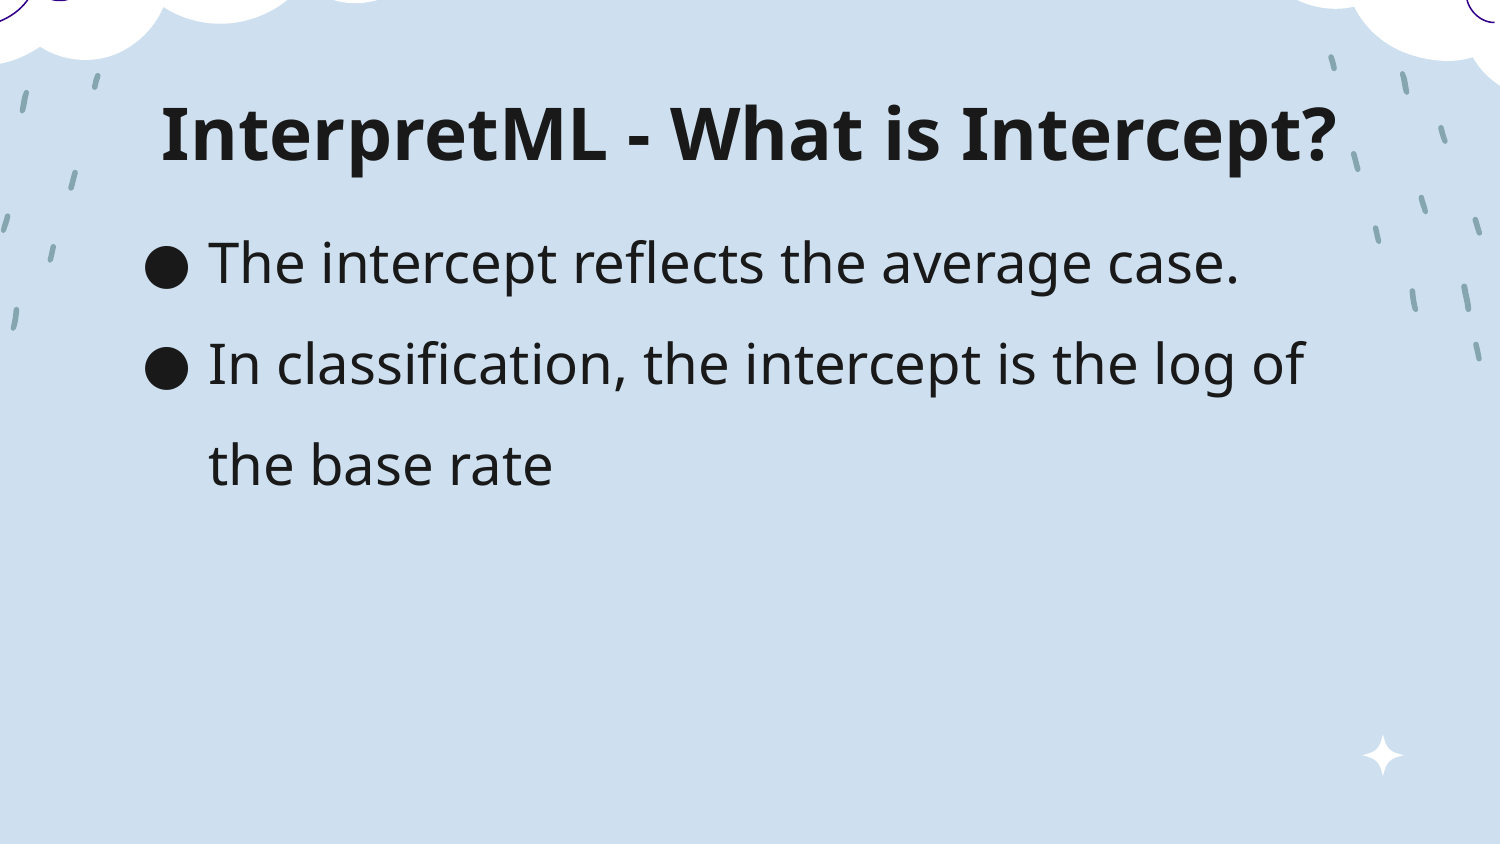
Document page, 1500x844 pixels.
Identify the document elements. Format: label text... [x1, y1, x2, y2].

title InterpretML - What is Intercept? [118, 72, 1382, 167]
subtitle The intercept reflects the average case. In classification, the intercept is the log of the base rate [118, 178, 1382, 756]
